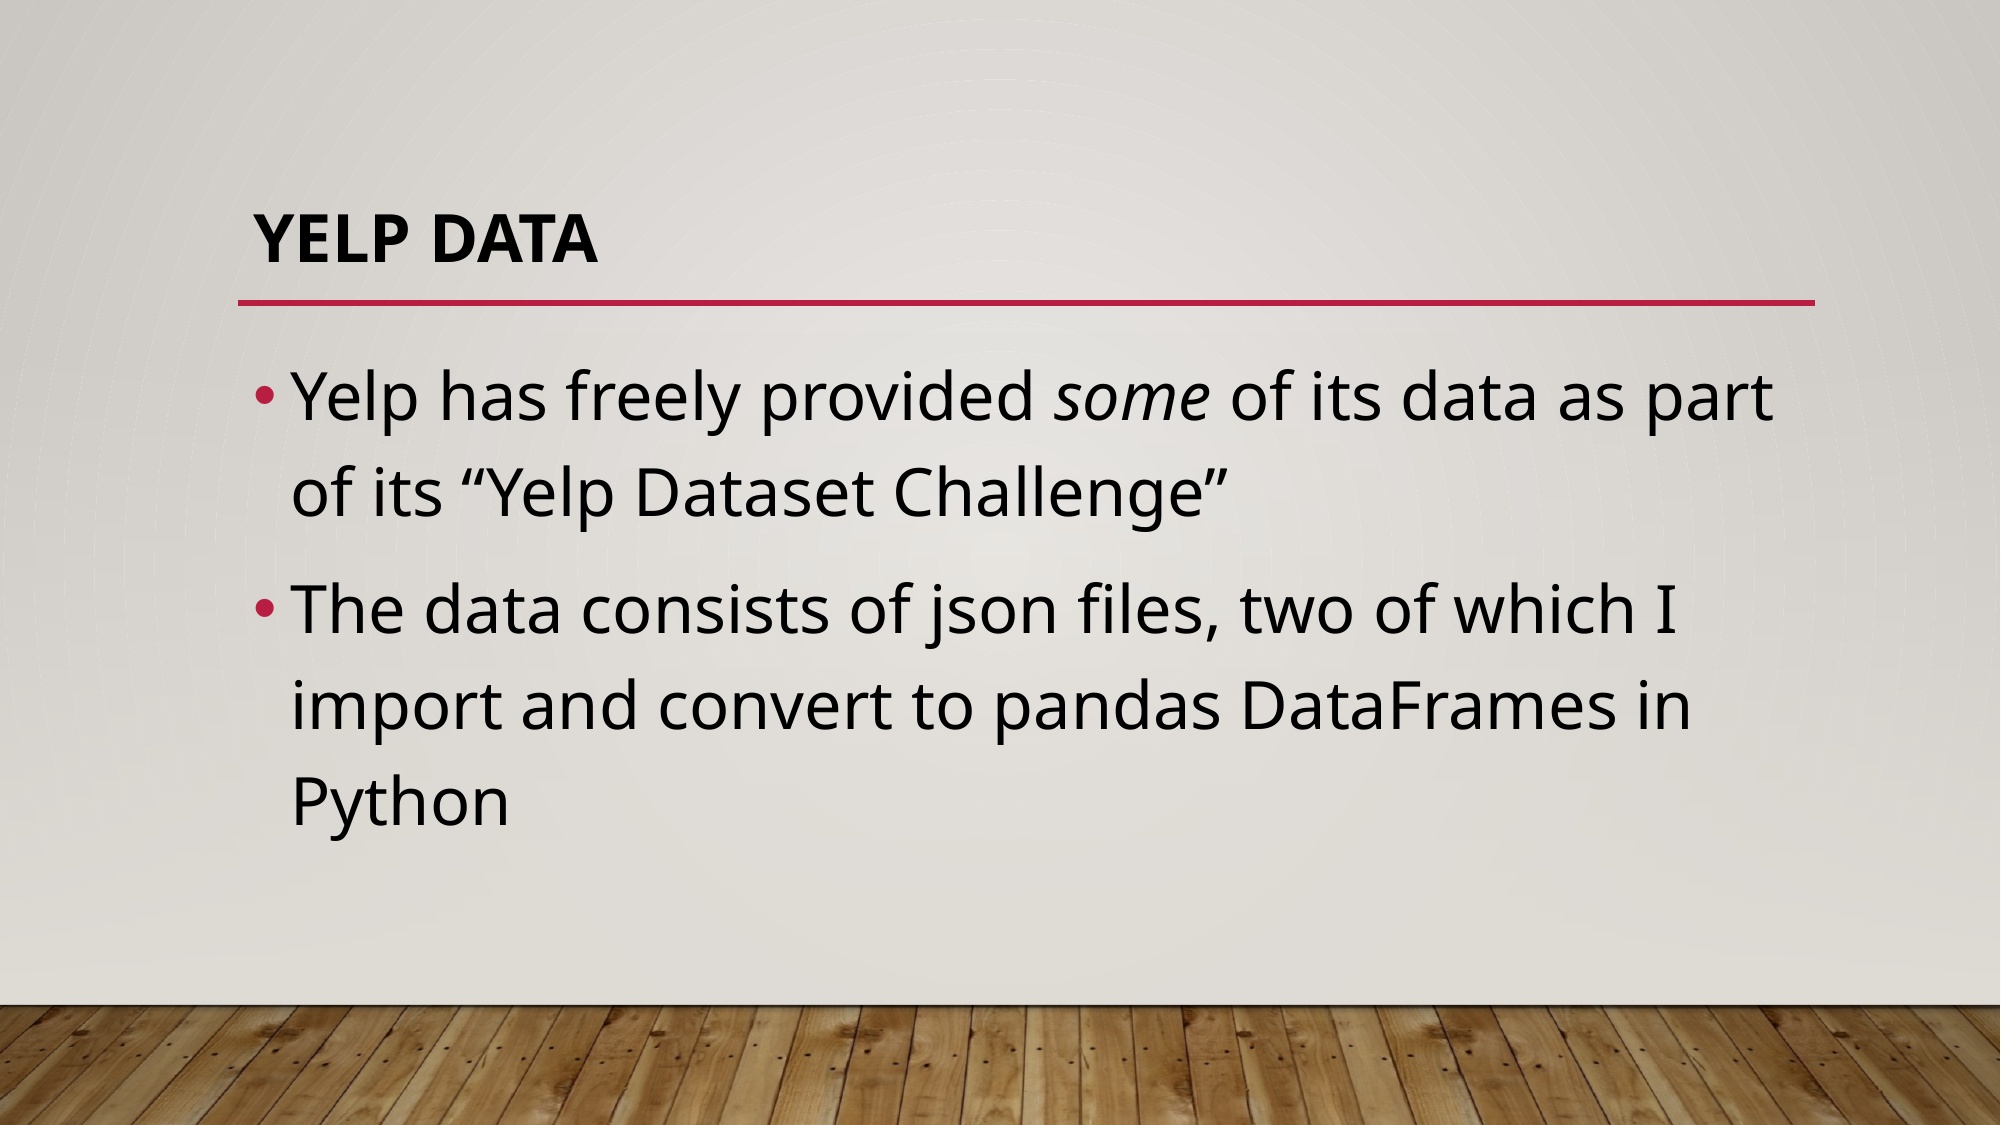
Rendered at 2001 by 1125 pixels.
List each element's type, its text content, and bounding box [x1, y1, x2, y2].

picture [0, 1005, 2000, 1125]
title Yelp Data [238, 125, 1814, 298]
list Yelp has freely provided some of its data as part of its “Yelp Dataset Challenge” The data consists of json files, two of which I import and convert to pandas DataFrames in Python [238, 330, 1814, 897]
